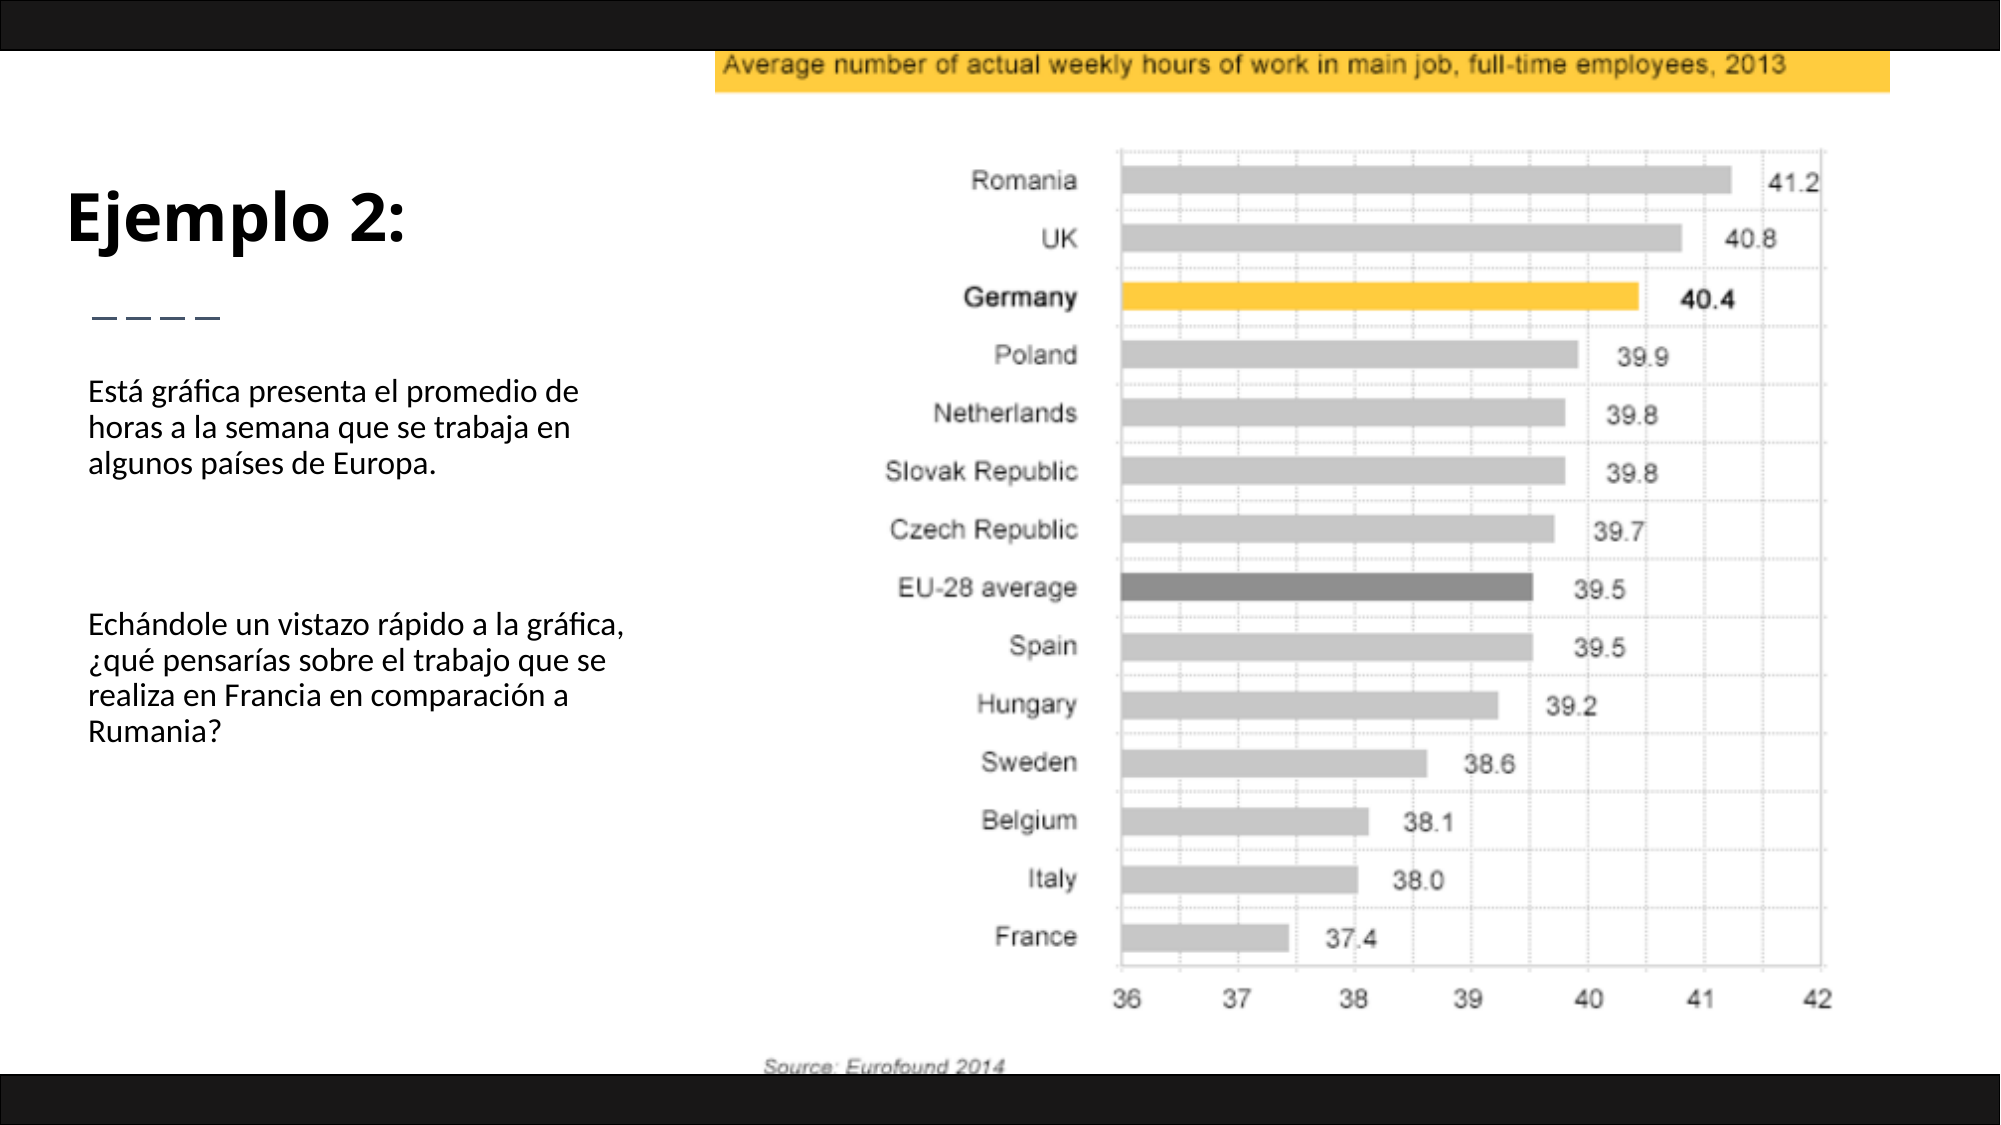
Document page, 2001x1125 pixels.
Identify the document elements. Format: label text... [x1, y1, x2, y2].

picture [715, 33, 1890, 1092]
text_box [0, 1074, 2000, 1125]
list Está gráfica presenta el promedio de horas a la semana que se trabaja en algunos países de Europa. Echándole un vistazo rápido a la gráfica, ¿qué pensarías sobre el trabajo que se realiza en Francia en comparación a Rumania? [68, 353, 683, 1000]
text_box [0, 0, 2000, 51]
title Ejemplo 2: [45, 110, 660, 276]
